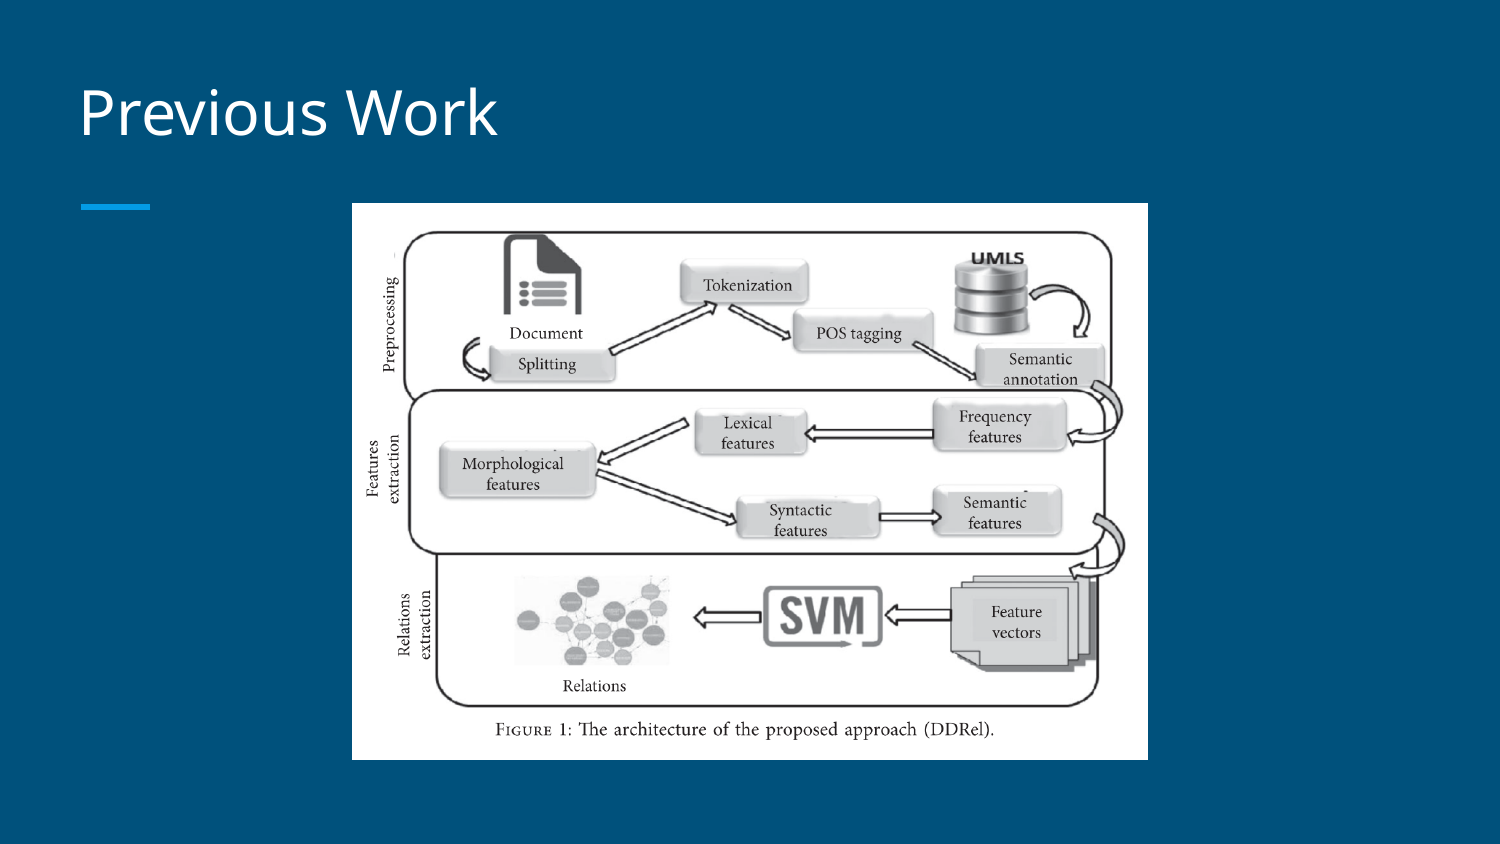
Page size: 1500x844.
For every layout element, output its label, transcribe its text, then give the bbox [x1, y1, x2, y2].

picture [353, 204, 1147, 759]
title Previous Work [63, 50, 1437, 163]
